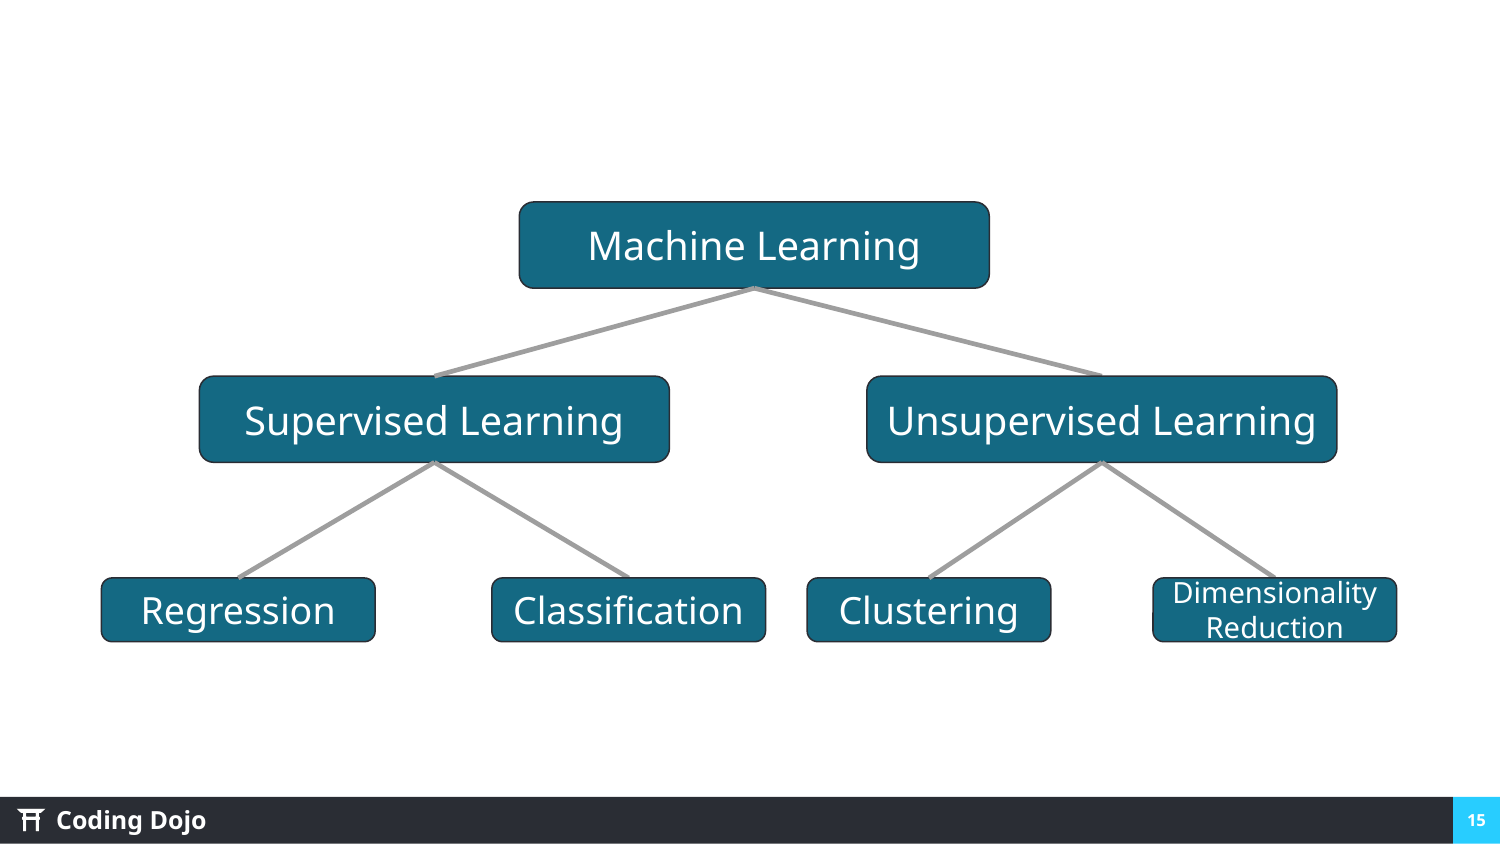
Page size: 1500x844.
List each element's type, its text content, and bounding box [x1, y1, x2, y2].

text_box Classification [491, 577, 766, 642]
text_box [238, 462, 435, 579]
picture [15, 804, 47, 836]
text_box Dimensionality Reduction [1152, 577, 1397, 642]
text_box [928, 462, 1103, 579]
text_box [755, 287, 1103, 377]
text_box Regression [101, 577, 376, 642]
text_box Supervised Learning [199, 376, 670, 463]
text_box Unsupervised Learning [866, 376, 1337, 463]
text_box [1104, 462, 1276, 579]
text_box Clustering [807, 577, 1051, 642]
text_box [434, 287, 755, 377]
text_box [436, 462, 629, 579]
text_box Machine Learning [519, 201, 990, 286]
